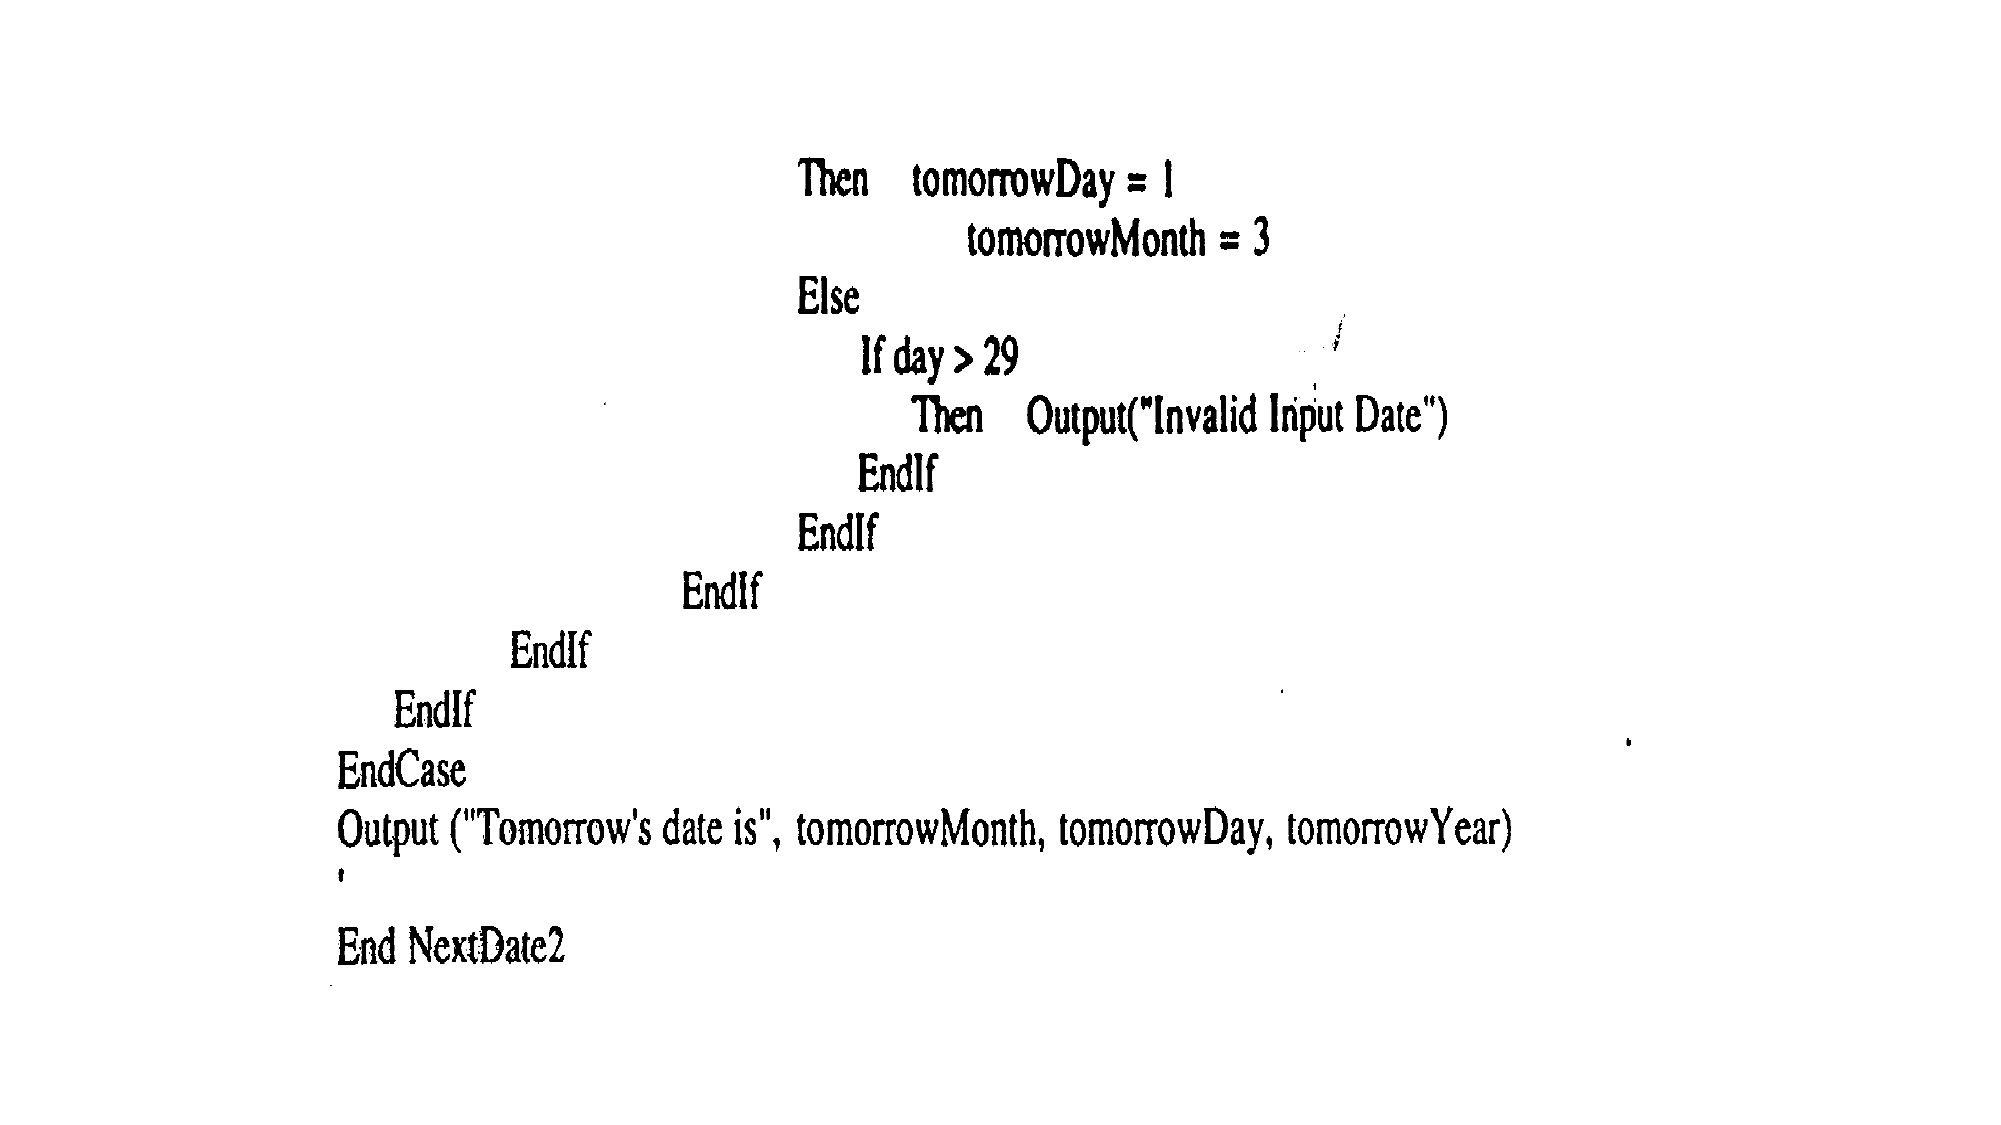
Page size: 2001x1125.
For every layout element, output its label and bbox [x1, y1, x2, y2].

picture [299, 49, 1688, 1056]
